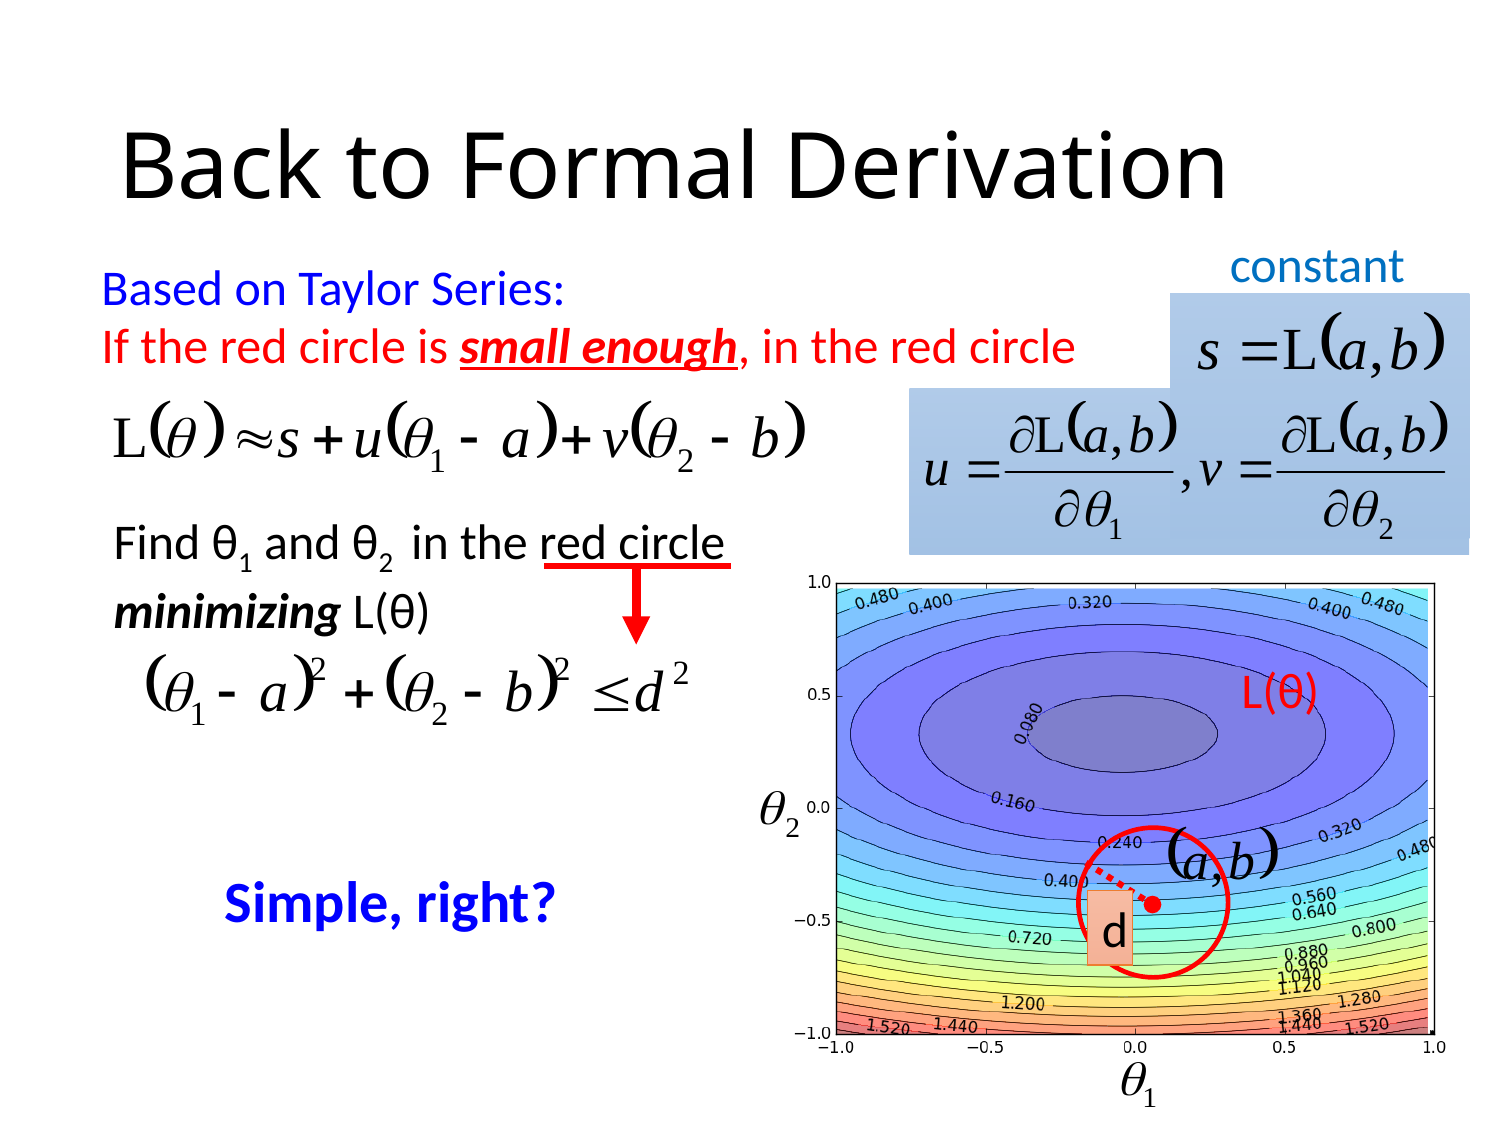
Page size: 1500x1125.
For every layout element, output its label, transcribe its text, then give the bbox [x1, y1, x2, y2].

text_box If the red circle is small enough, in the red circle [86, 306, 1171, 381]
text_box [1170, 293, 1470, 526]
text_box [1085, 862, 1152, 904]
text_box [916, 401, 1457, 552]
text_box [137, 643, 702, 736]
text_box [739, 526, 1500, 1116]
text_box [1187, 310, 1447, 395]
text_box [909, 388, 1170, 526]
text_box constant [1212, 225, 1422, 301]
title Back to Formal Derivation [103, 59, 1397, 278]
text_box Find θ1 and θ2 in the red circle minimizing L(θ) [98, 502, 823, 646]
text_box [103, 398, 808, 482]
text_box Based on Taylor Series: [86, 247, 664, 306]
text_box Simple, right? [209, 856, 605, 942]
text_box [1158, 825, 1280, 902]
